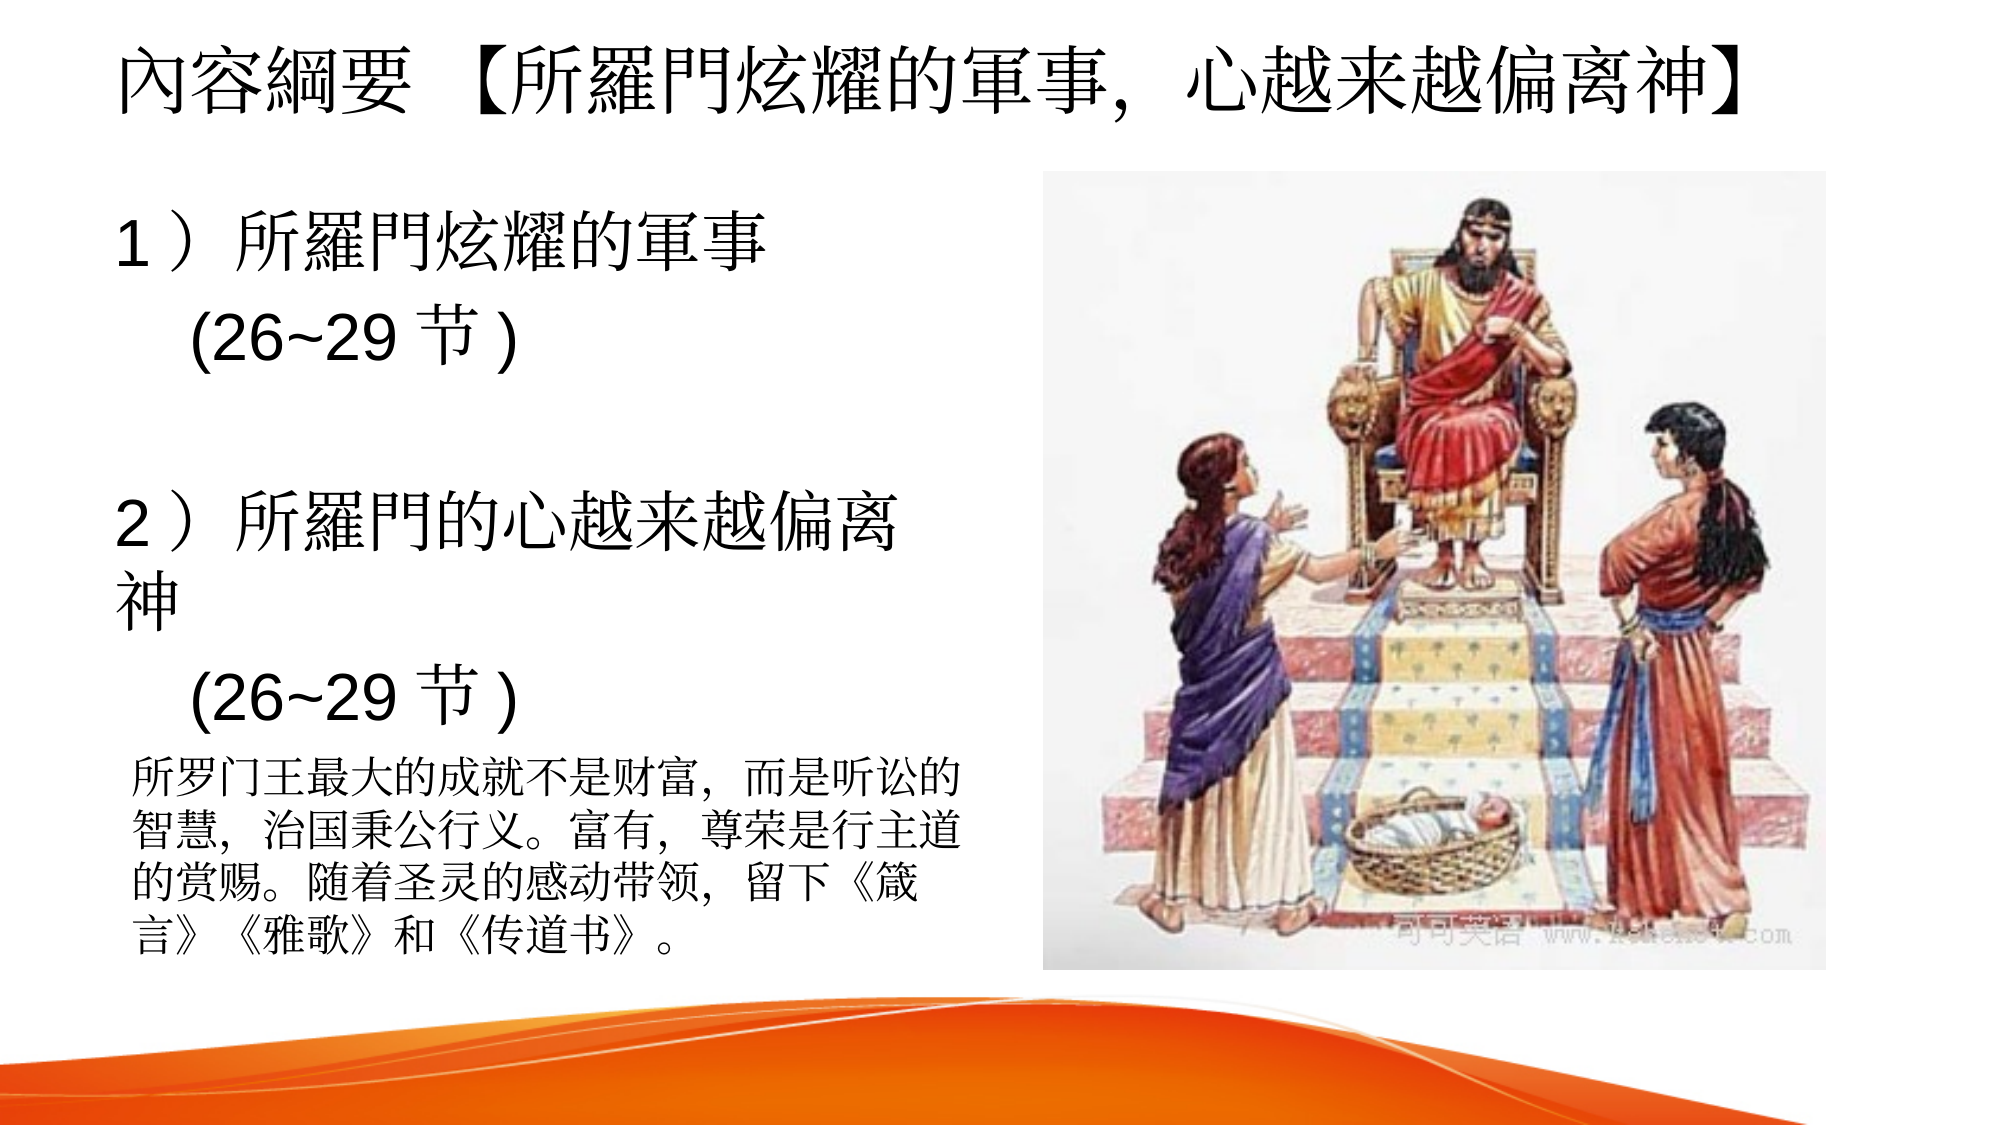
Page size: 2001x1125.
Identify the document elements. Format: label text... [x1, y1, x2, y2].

text_box 所罗门王最大的成就不是财富，而是听讼的智慧，治国秉公行义。富有，尊荣是行主道的赏赐。随着圣灵的感动带领，留下《箴言》《雅歌》和《传道书》。 [116, 742, 984, 970]
title 內容綱要 【所羅門炫耀的軍事，心越来越偏离神】 [99, 30, 1901, 127]
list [1043, 171, 1826, 970]
list 1）所羅門炫耀的軍事 (26~29节) 2）所羅門的心越来越偏离神 (26~29节) [99, 192, 984, 1006]
picture [0, 0, 2000, 1125]
